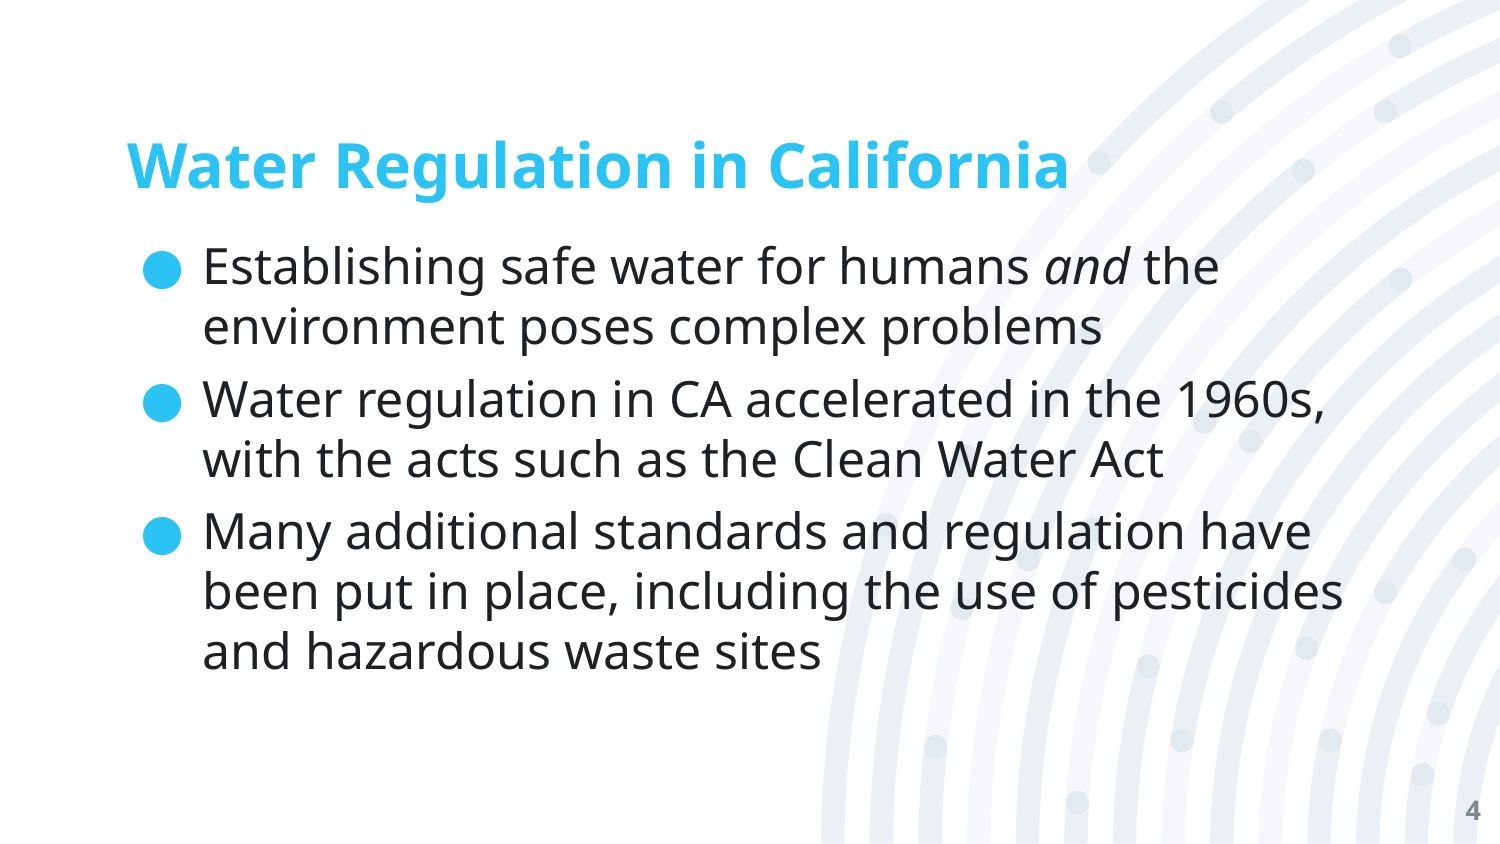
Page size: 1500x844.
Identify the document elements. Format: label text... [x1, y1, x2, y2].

slide_number ‹#› [1391, 779, 1482, 844]
title Water Regulation in California [127, 137, 1348, 203]
list Establishing safe water for humans and the environment poses complex problems Water regulation in CA accelerated in the 1960s, with the acts such as the Clean Water Act Many additional standards and regulation have been put in place, including the use of pesticides and hazardous waste sites [127, 234, 1379, 733]
